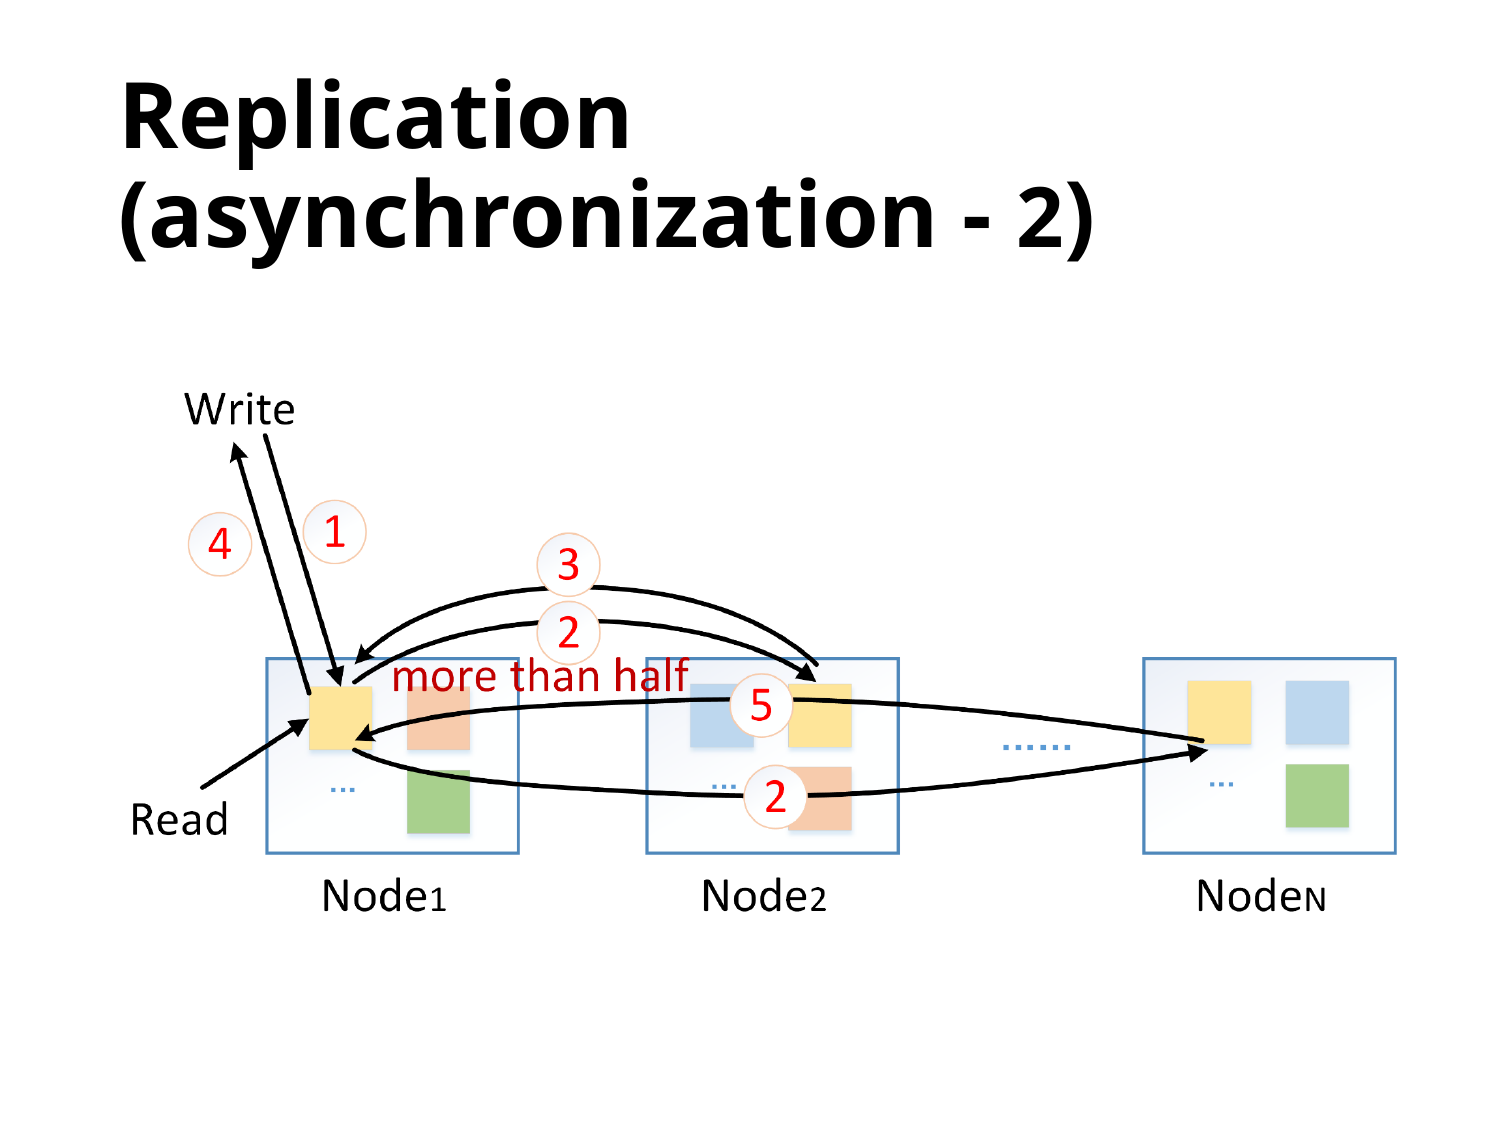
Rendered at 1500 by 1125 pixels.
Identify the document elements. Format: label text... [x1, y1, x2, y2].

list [103, 364, 1397, 949]
title Replication (asynchronization - 2) [103, 59, 1441, 278]
